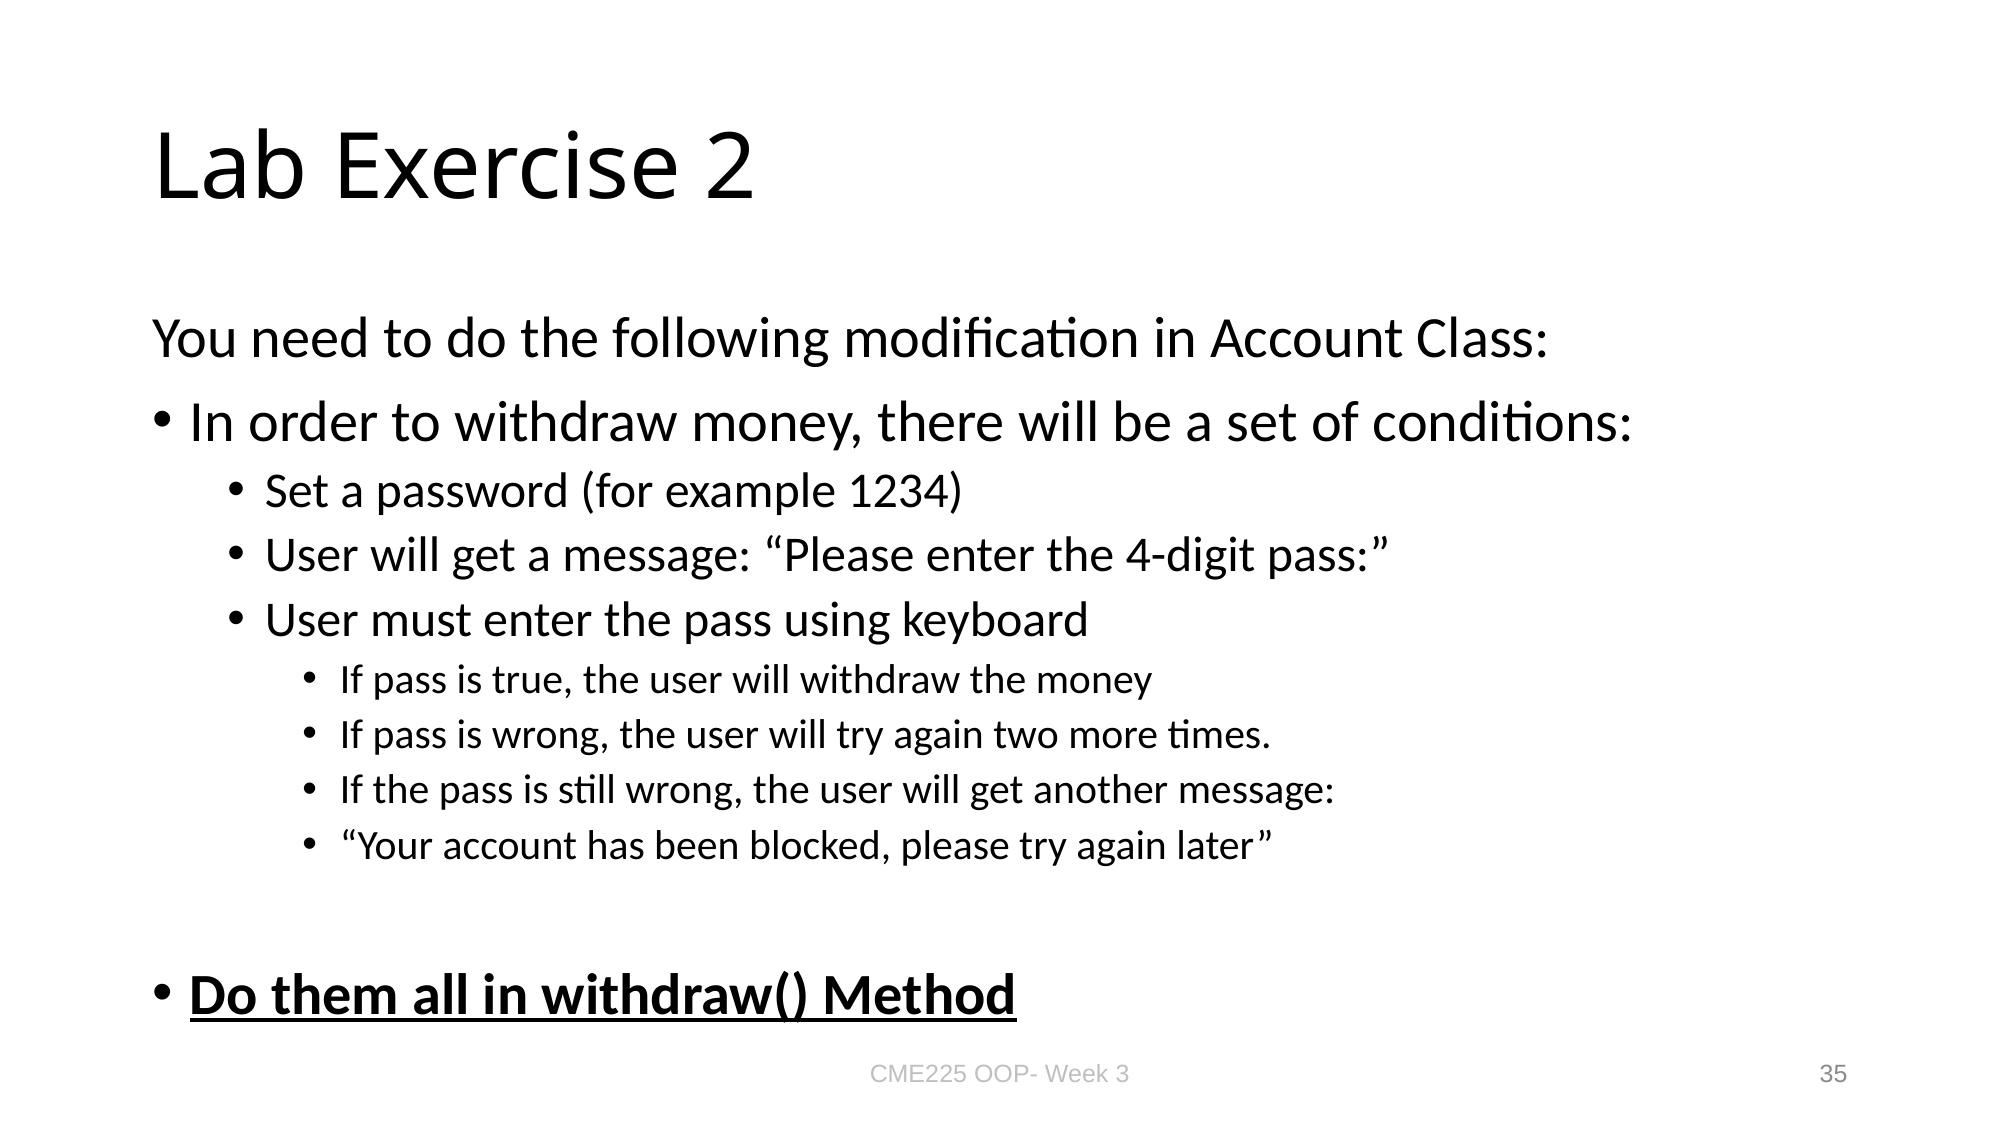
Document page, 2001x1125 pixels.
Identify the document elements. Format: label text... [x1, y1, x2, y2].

footer CME225 OOP- Week 3 [662, 1042, 1338, 1103]
title Lab Exercise 2 [137, 59, 1863, 278]
slide_number 35 [1412, 1042, 1863, 1103]
list You need to do the following modification in Account Class: In order to withdraw money, there will be a set of conditions: Set a password (for example 1234) User will get a message: “Please enter the 4-digit pass:” User must enter the pass using keyboard If pass is true, the user will withdraw the money If pass is wrong, the user will try again two more times. If the pass is still wrong, the user will get another message: “Your account has been blocked, please try again later” Do them all in withdraw() Method [137, 299, 1913, 1014]
